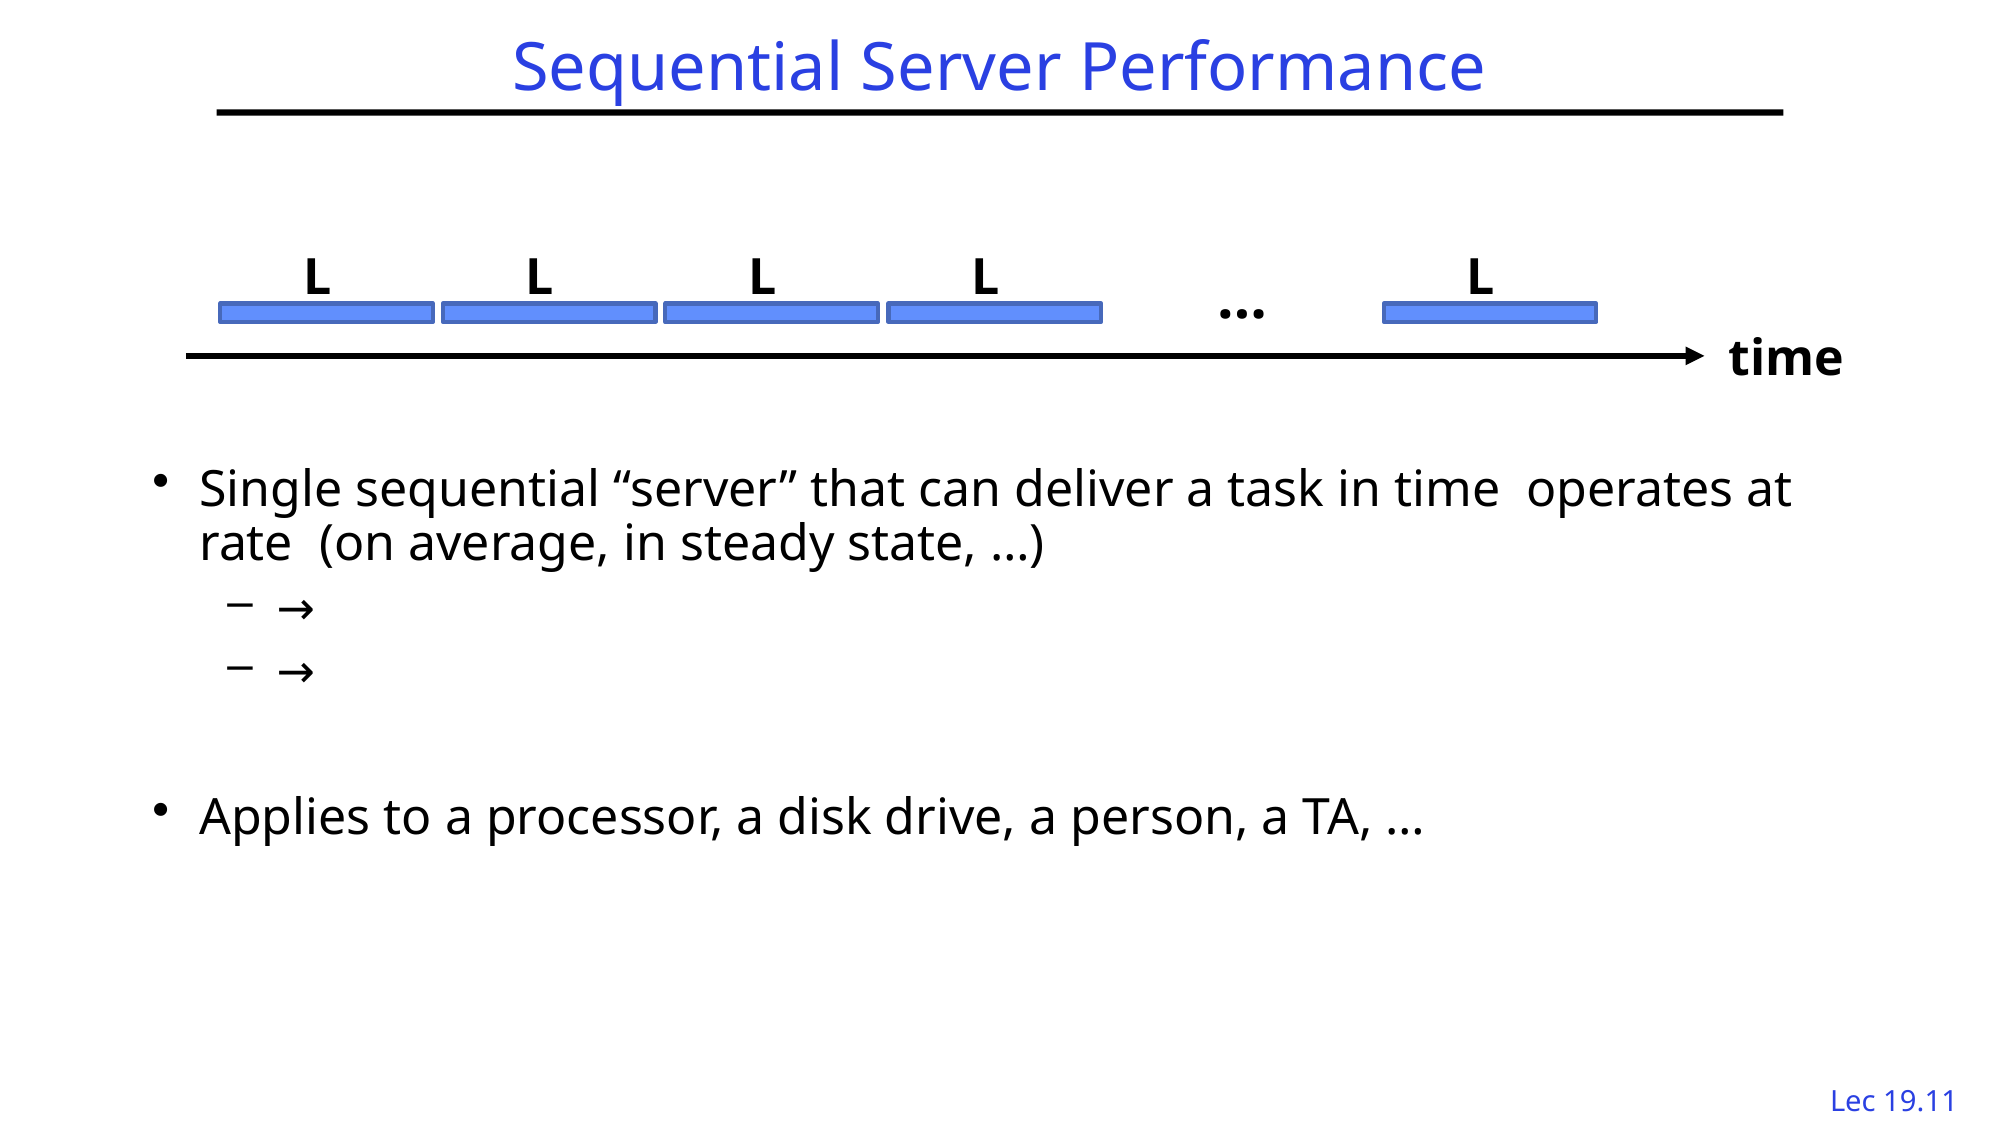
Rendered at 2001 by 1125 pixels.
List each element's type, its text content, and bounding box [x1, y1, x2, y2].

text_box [888, 237, 1102, 323]
text_box time [1713, 317, 1859, 393]
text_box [1383, 237, 1597, 323]
title Sequential Server Performance [216, 24, 1784, 113]
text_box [665, 237, 879, 323]
text_box … [1163, 252, 1322, 338]
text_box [442, 237, 656, 323]
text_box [220, 237, 434, 323]
